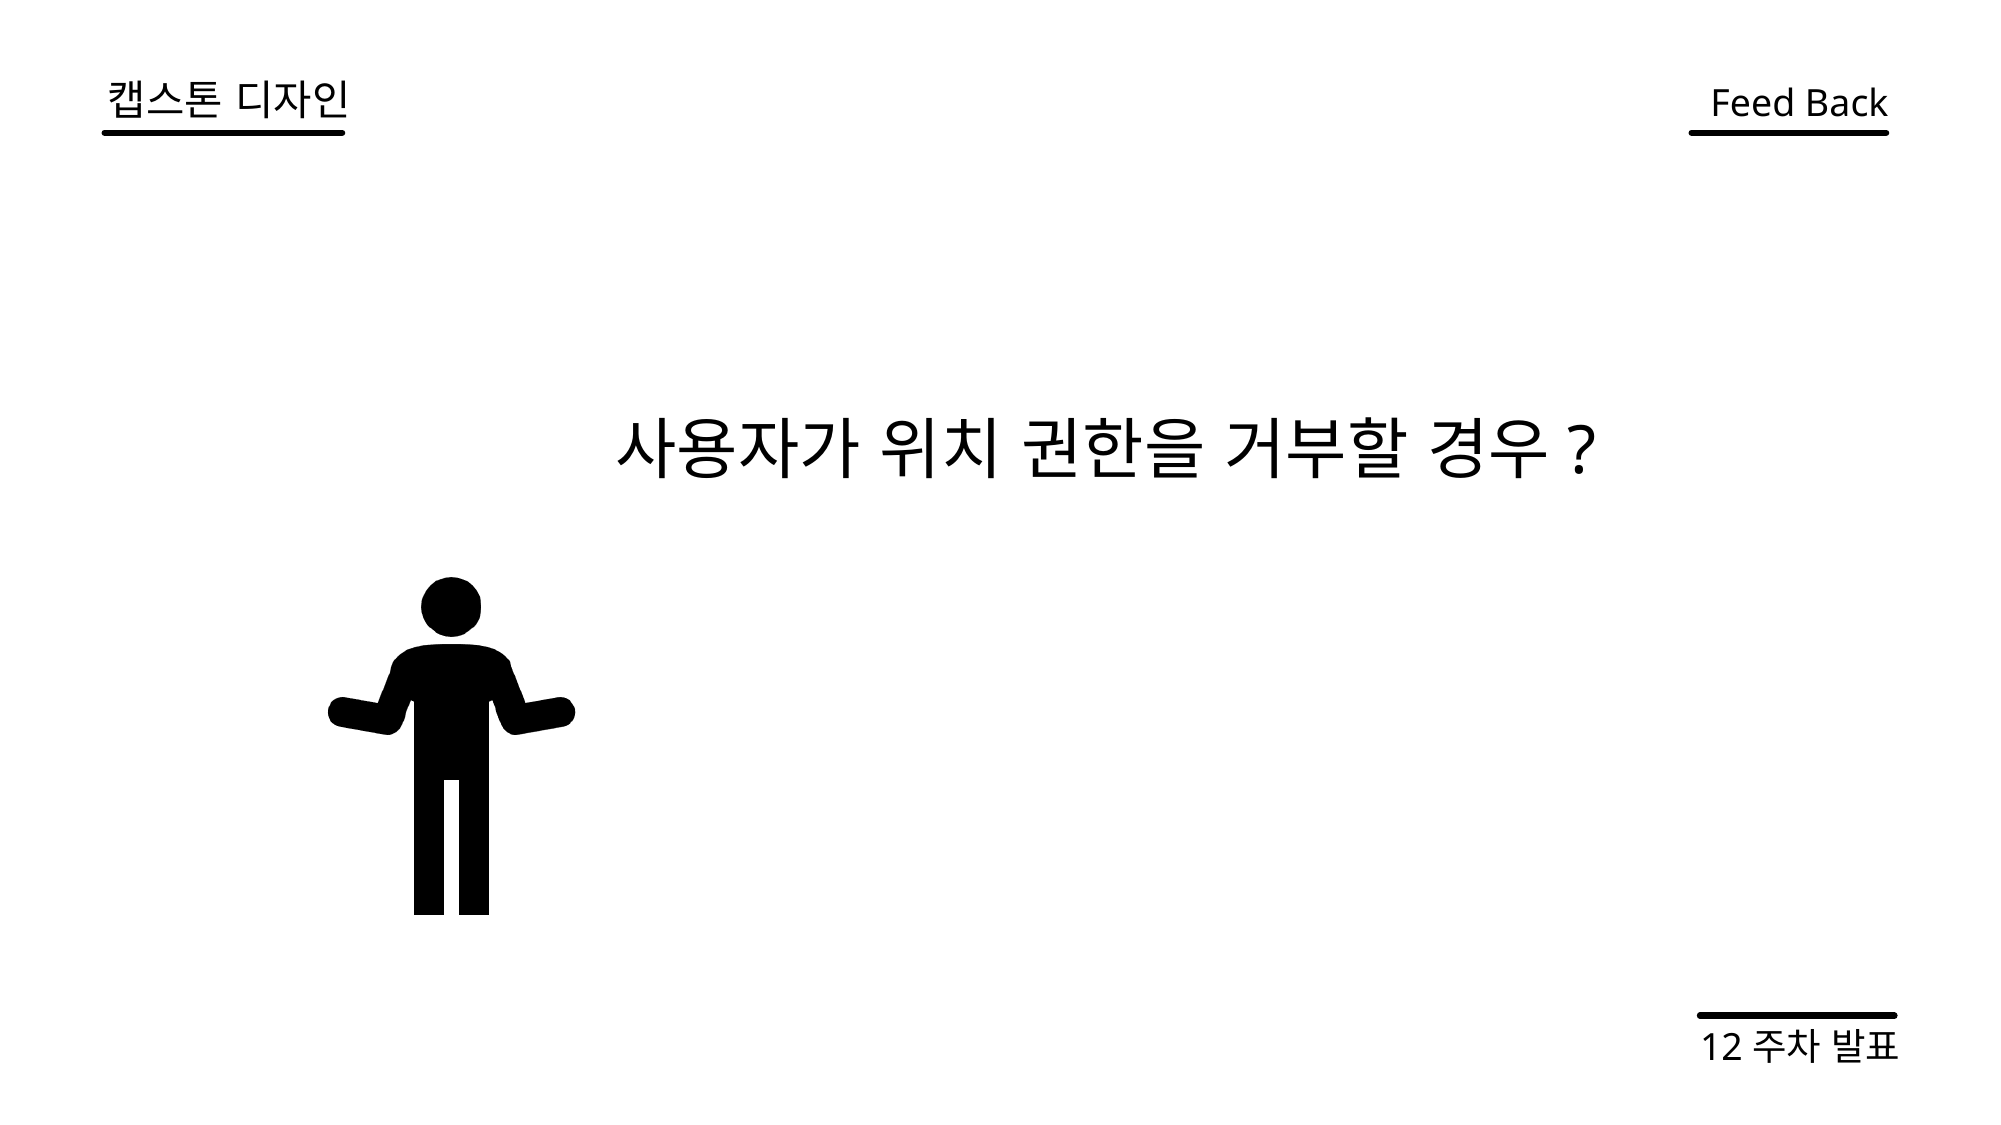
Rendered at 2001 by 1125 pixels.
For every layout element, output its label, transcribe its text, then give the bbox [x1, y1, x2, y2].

text_box 사용자가 위치 권한을 거부할 경우? [600, 399, 1570, 495]
picture [271, 565, 631, 926]
text_box 캡스톤 디자인 [61, 71, 398, 133]
text_box 12주차 발표 [1685, 1015, 1916, 1076]
text_box Feed Back [1695, 71, 1904, 131]
